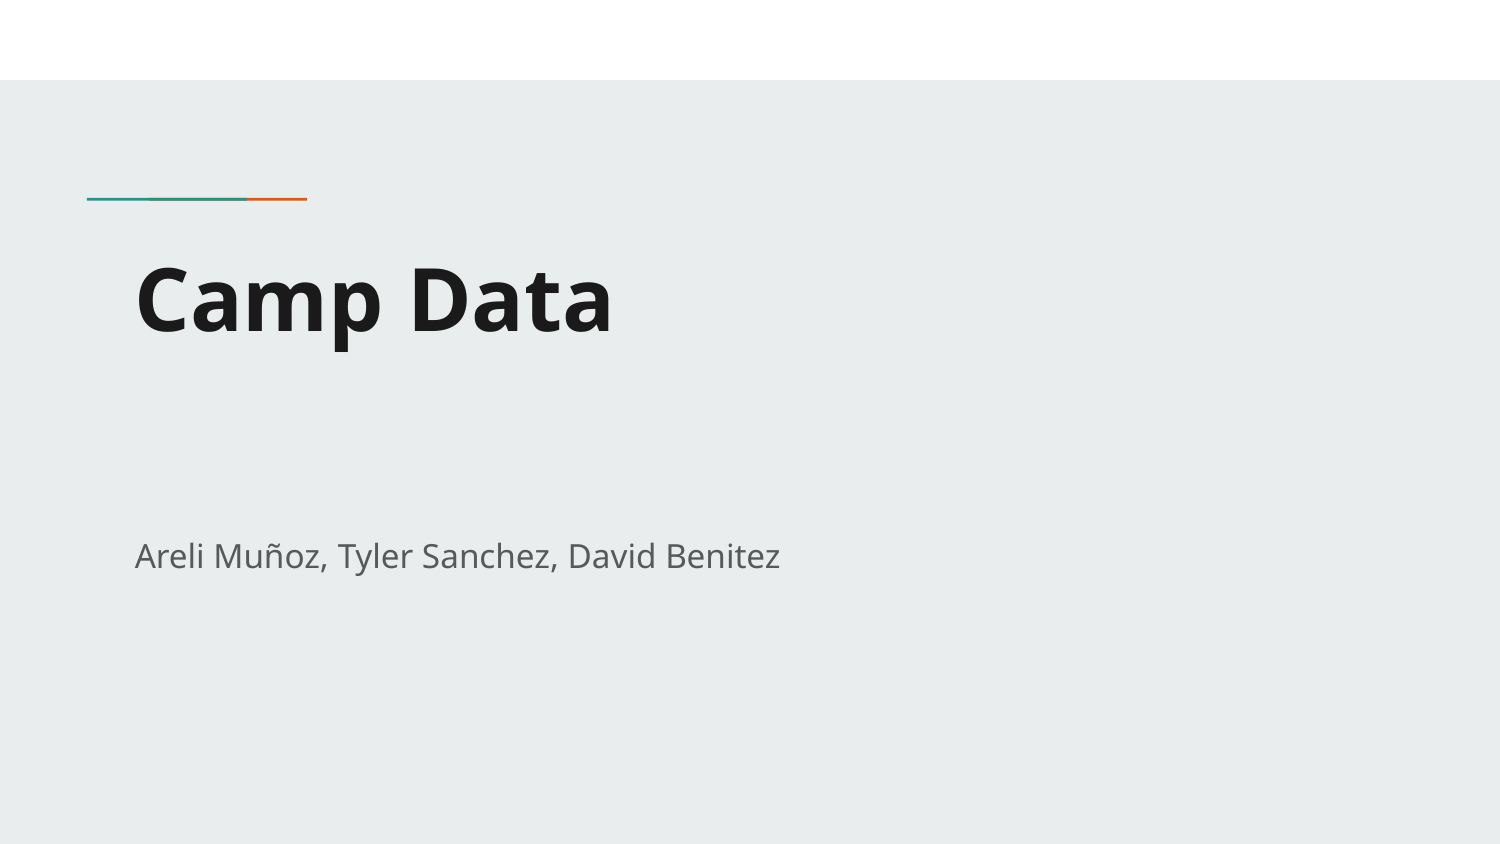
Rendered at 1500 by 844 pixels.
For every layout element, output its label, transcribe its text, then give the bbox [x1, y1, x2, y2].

title Camp Data [119, 229, 1381, 503]
subtitle Areli Muñoz, Tyler Sanchez, David Benitez [119, 520, 1381, 610]
